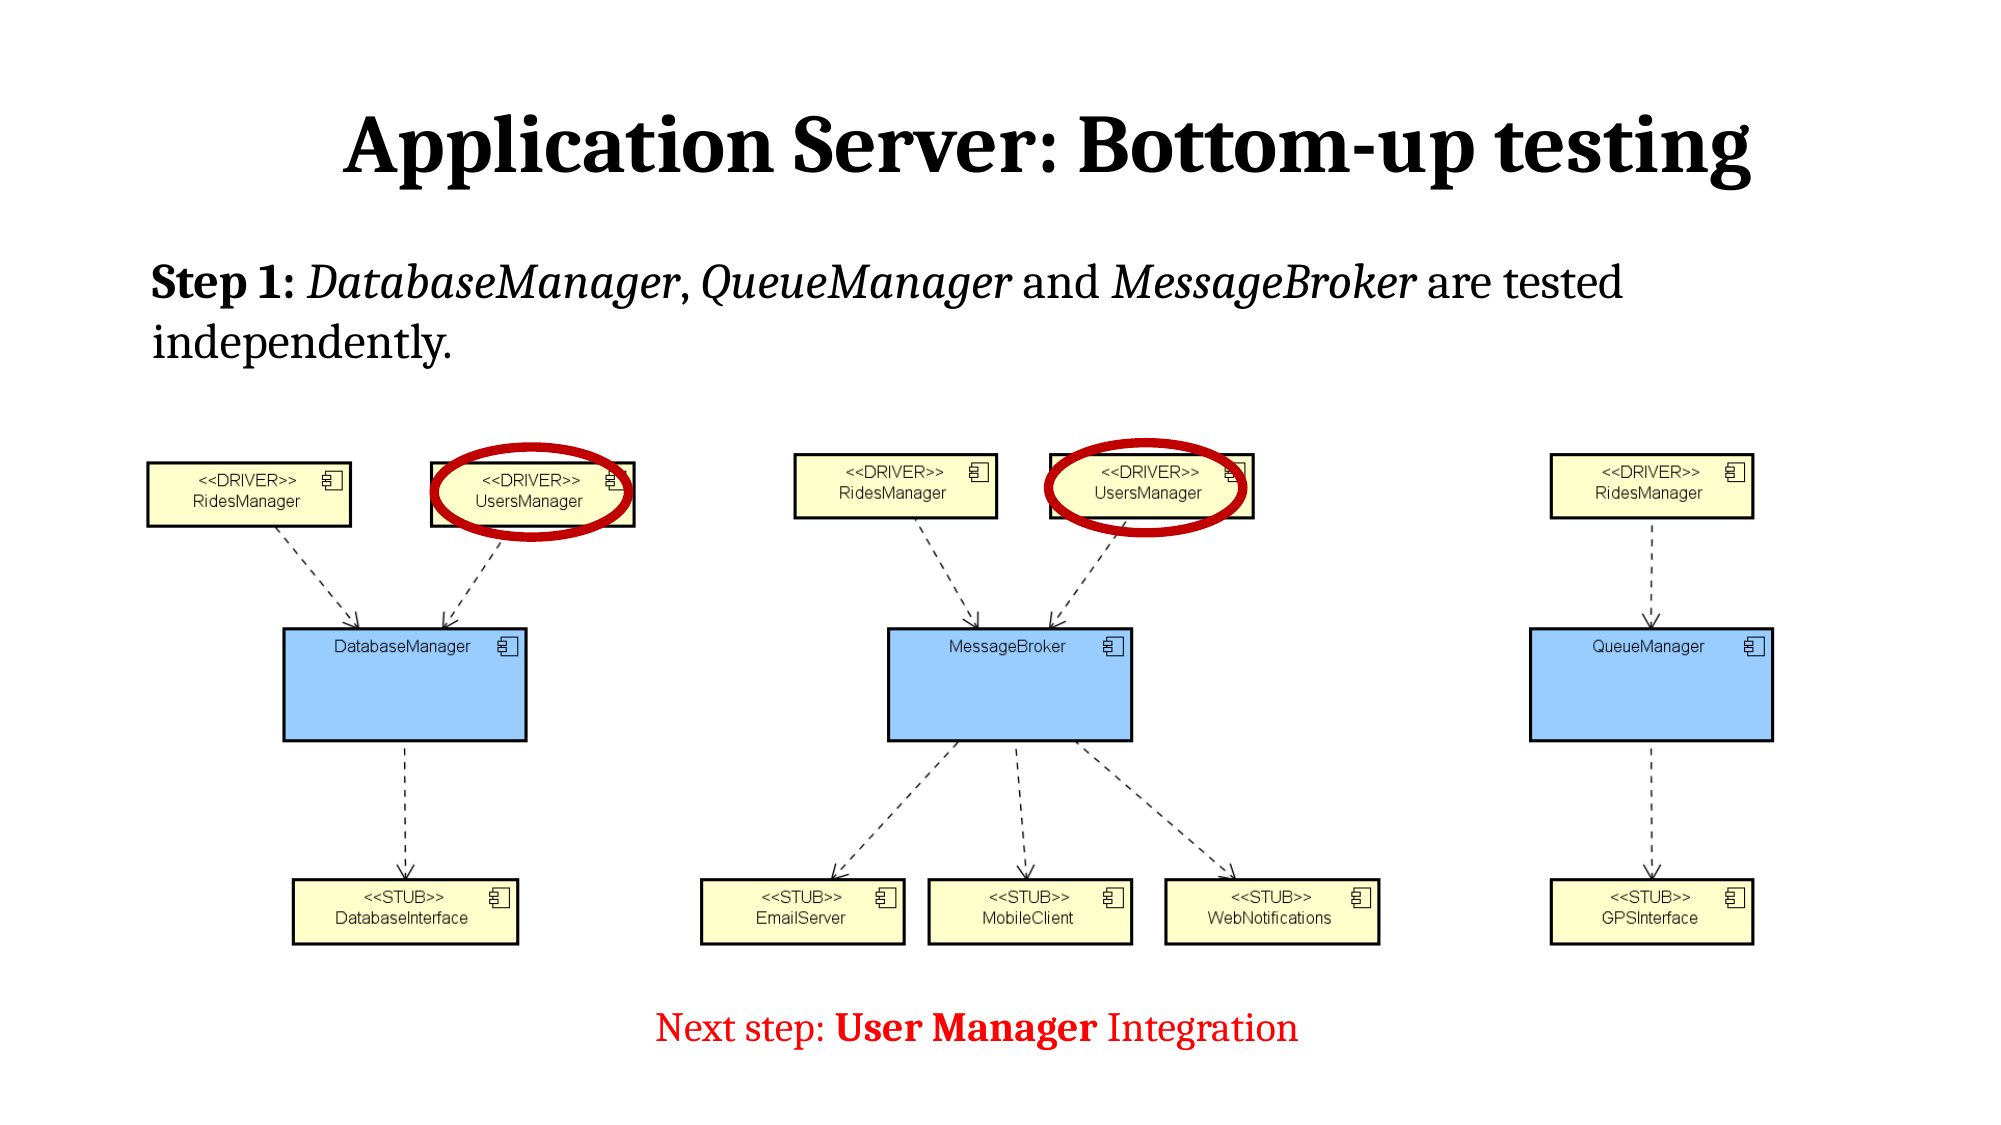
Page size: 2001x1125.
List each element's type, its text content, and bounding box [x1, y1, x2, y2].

picture [137, 400, 1792, 1003]
title Application Server: Bottom-up testing [186, 37, 1912, 255]
text_box Next step: User Manager Integration [640, 1003, 1314, 1058]
text_box Step 1: DatabaseManager, QueueManager and MessageBroker are tested independently. [137, 241, 1802, 376]
